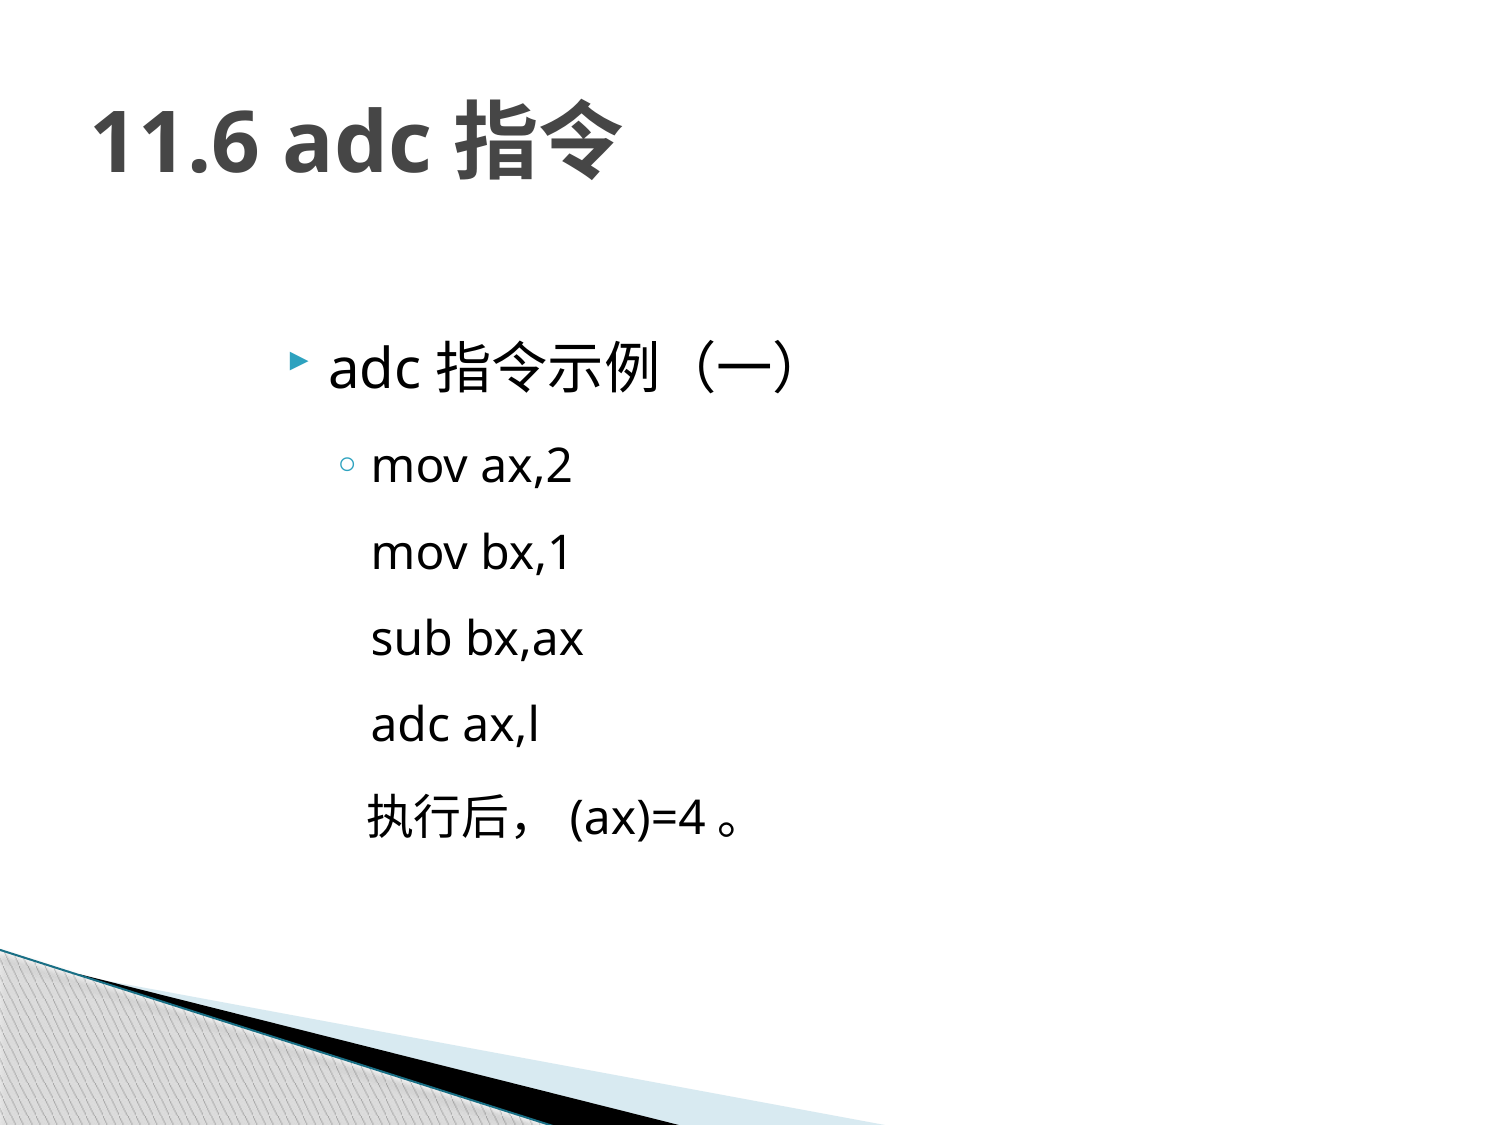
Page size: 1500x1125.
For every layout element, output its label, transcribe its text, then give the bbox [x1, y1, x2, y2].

title 11.6 adc指令 [75, 45, 1425, 233]
list adc指令示例（一） mov ax,2 mov bx,1 sub bx,ax adc ax,l 执行后，(ax)=4。 [253, 290, 1188, 1012]
